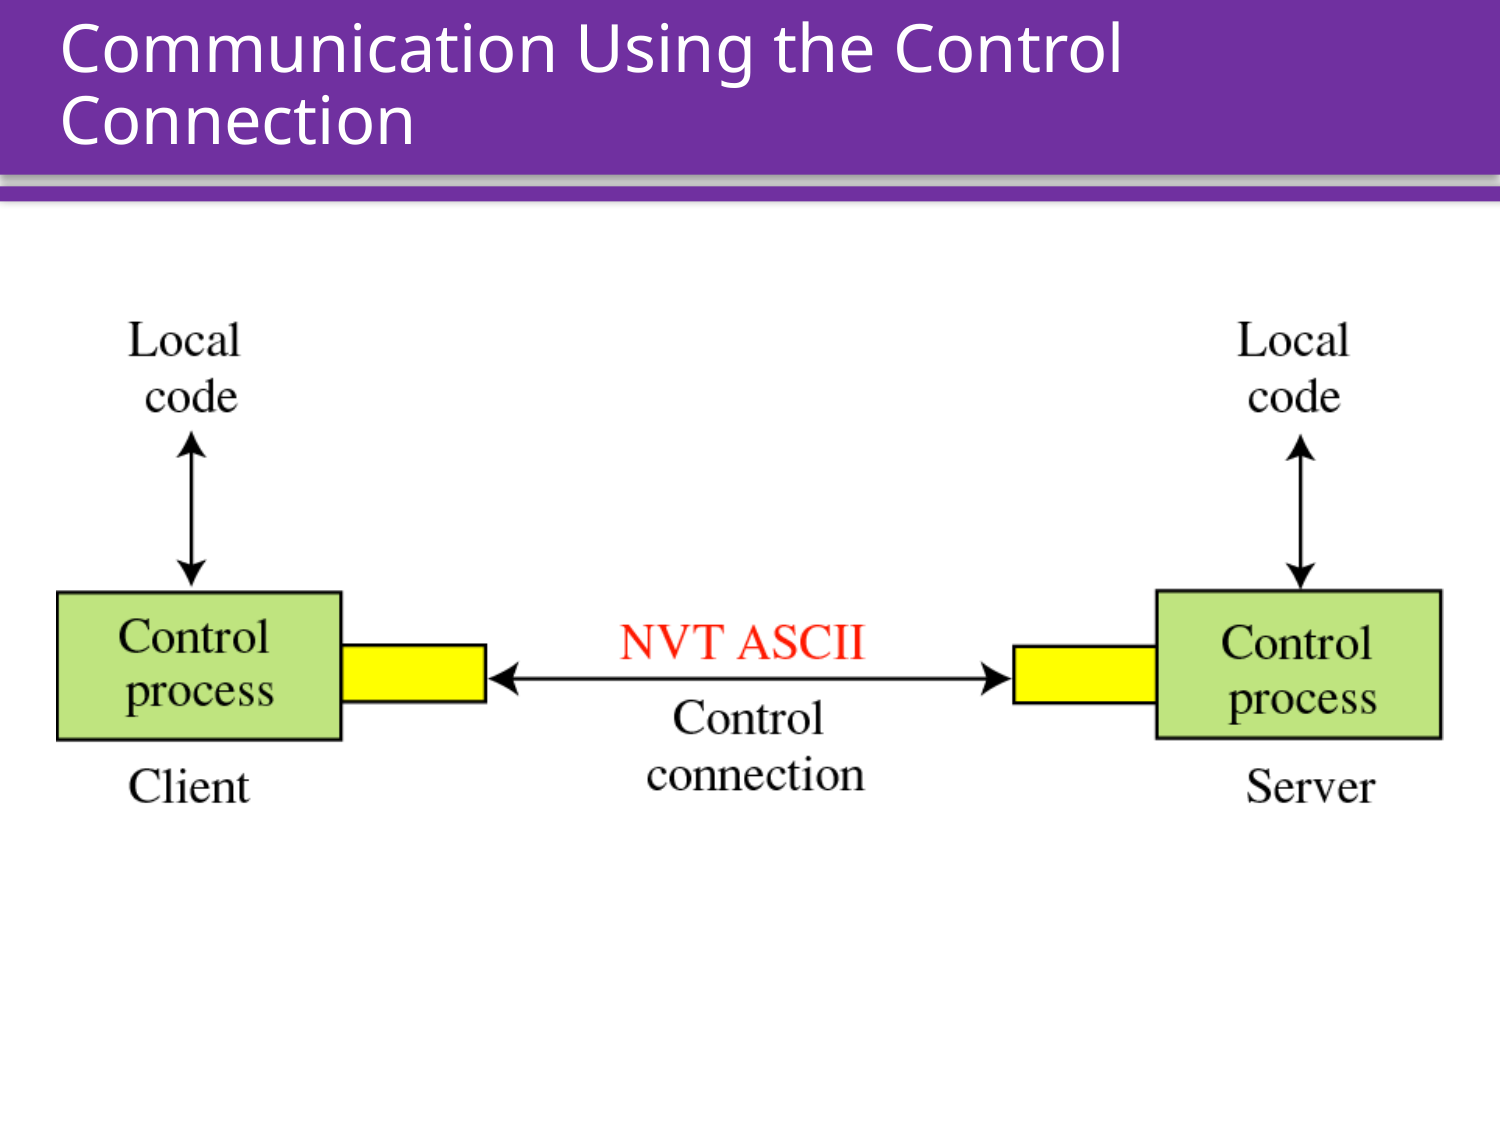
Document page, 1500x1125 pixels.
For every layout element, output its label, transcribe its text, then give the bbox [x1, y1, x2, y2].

picture [56, 311, 1444, 814]
title Communication Using the Control Connection [44, 0, 1464, 175]
